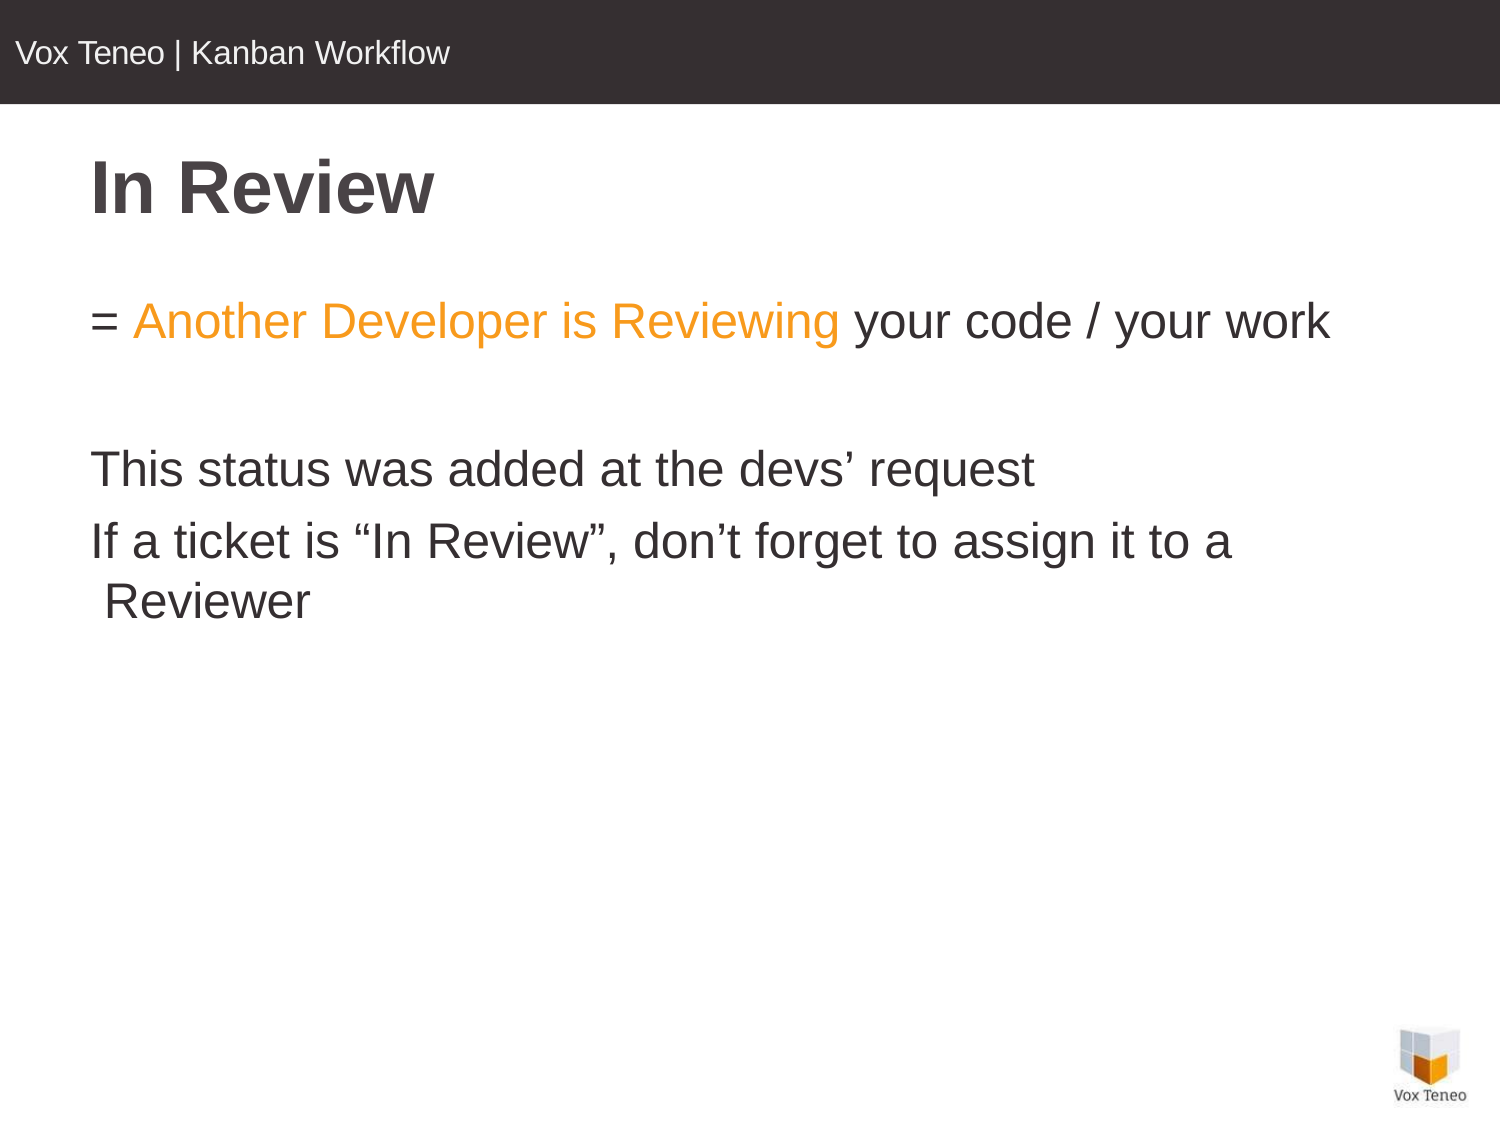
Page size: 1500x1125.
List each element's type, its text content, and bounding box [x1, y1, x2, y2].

text_box [0, 0, 1500, 105]
picture [1385, 1016, 1477, 1108]
text_box Vox Teneo | Kanban Workflow [12, 29, 460, 72]
title In Review [87, 136, 438, 286]
text_box = Another Developer is Reviewing your code / your work This status was added at the devs’ request If a ticket is “In Review”, don’t forget to assign it to a Reviewer [87, 286, 1337, 628]
